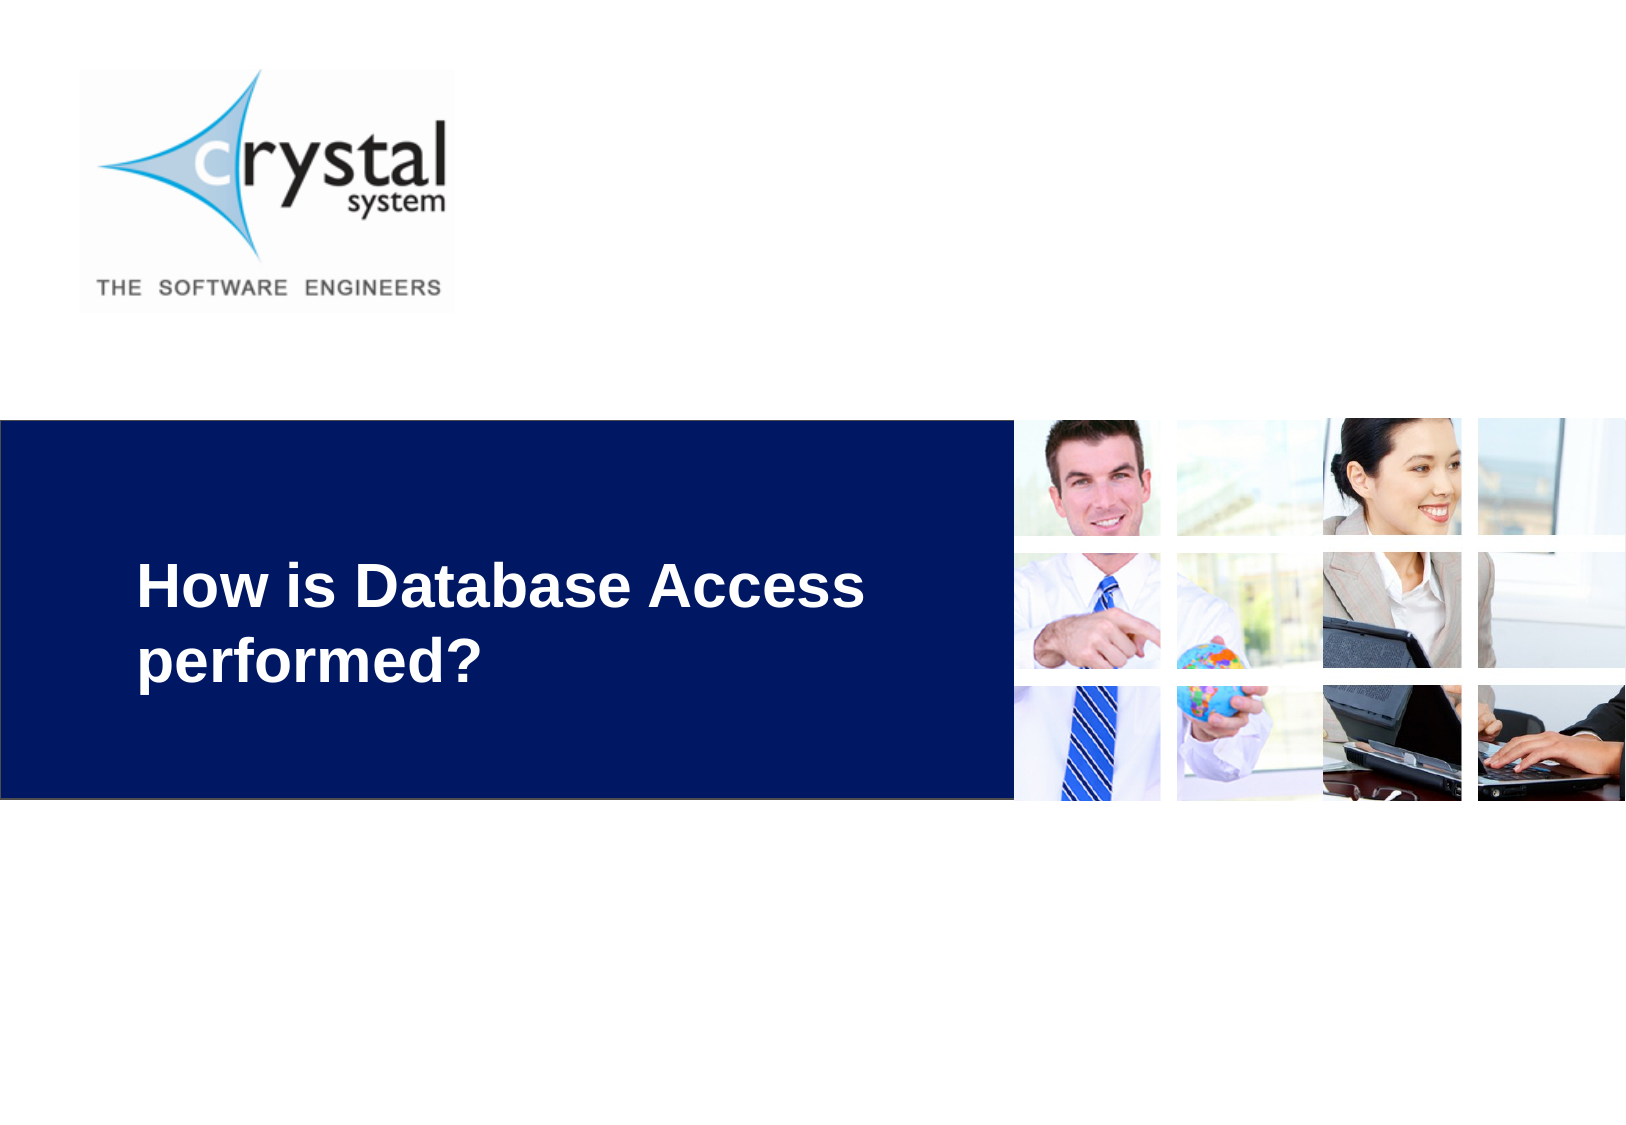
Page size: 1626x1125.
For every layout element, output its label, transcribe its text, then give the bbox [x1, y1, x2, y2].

picture [78, 69, 473, 313]
title How is Database Access performed? [121, 537, 974, 805]
picture [1014, 418, 1625, 801]
